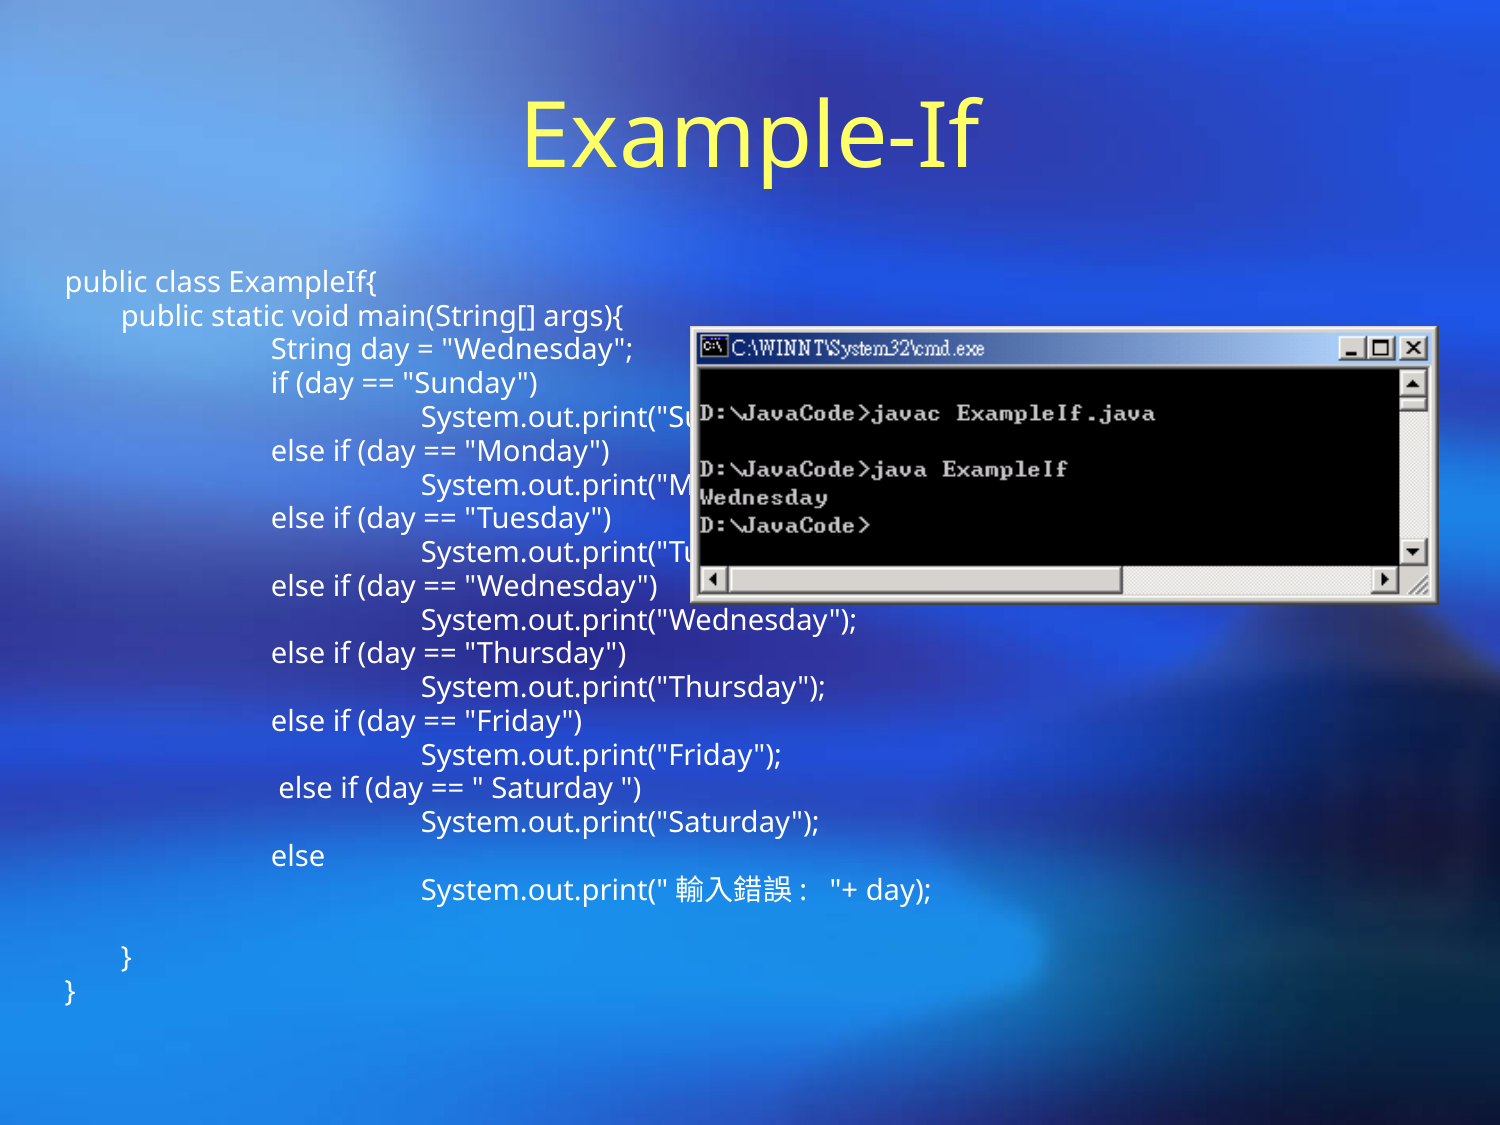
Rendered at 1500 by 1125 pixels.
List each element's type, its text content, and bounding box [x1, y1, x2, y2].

list public class ExampleIf{ public static void main(String[] args){ String day = "Wednesday"; if (day == "Sunday") System.out.print("Sunday"); else if (day == "Monday") System.out.print("Monday"); else if (day == "Tuesday") System.out.print("Tuesday"); else if (day == "Wednesday") System.out.print("Wednesday"); else if (day == "Thursday") System.out.print("Thursday"); else if (day == "Friday") System.out.print("Friday"); else if (day == " Saturday ") System.out.print("Saturday"); else System.out.print("輸入錯誤: "+ day); } } [49, 262, 1449, 1001]
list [690, 326, 1439, 605]
title Example-If [49, 37, 1451, 225]
picture [0, 0, 1500, 1125]
